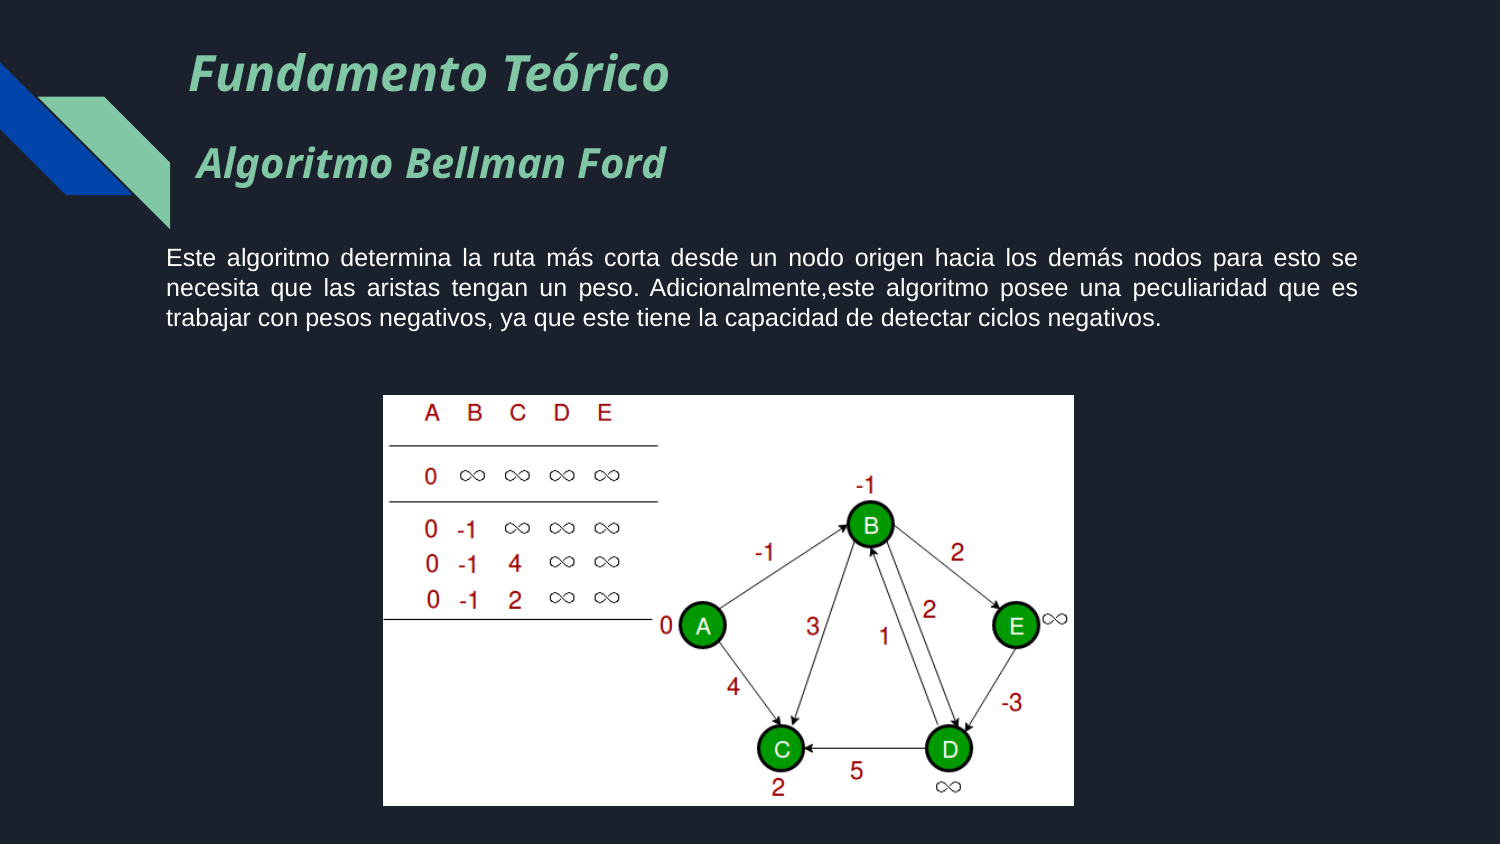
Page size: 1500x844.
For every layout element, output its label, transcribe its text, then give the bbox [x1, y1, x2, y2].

title Algoritmo Bellman Ford [182, 121, 828, 226]
picture [382, 394, 1074, 806]
title Fundamento Teórico [173, 26, 819, 132]
text_box Este algoritmo determina la ruta más corta desde un nodo origen hacia los demás nodos para esto se necesita que las aristas tengan un peso. Adicionalmente,este algoritmo posee una peculiaridad que es trabajar con pesos negativos, ya que este tiene la capacidad de detectar ciclos negativos. [151, 226, 1376, 346]
